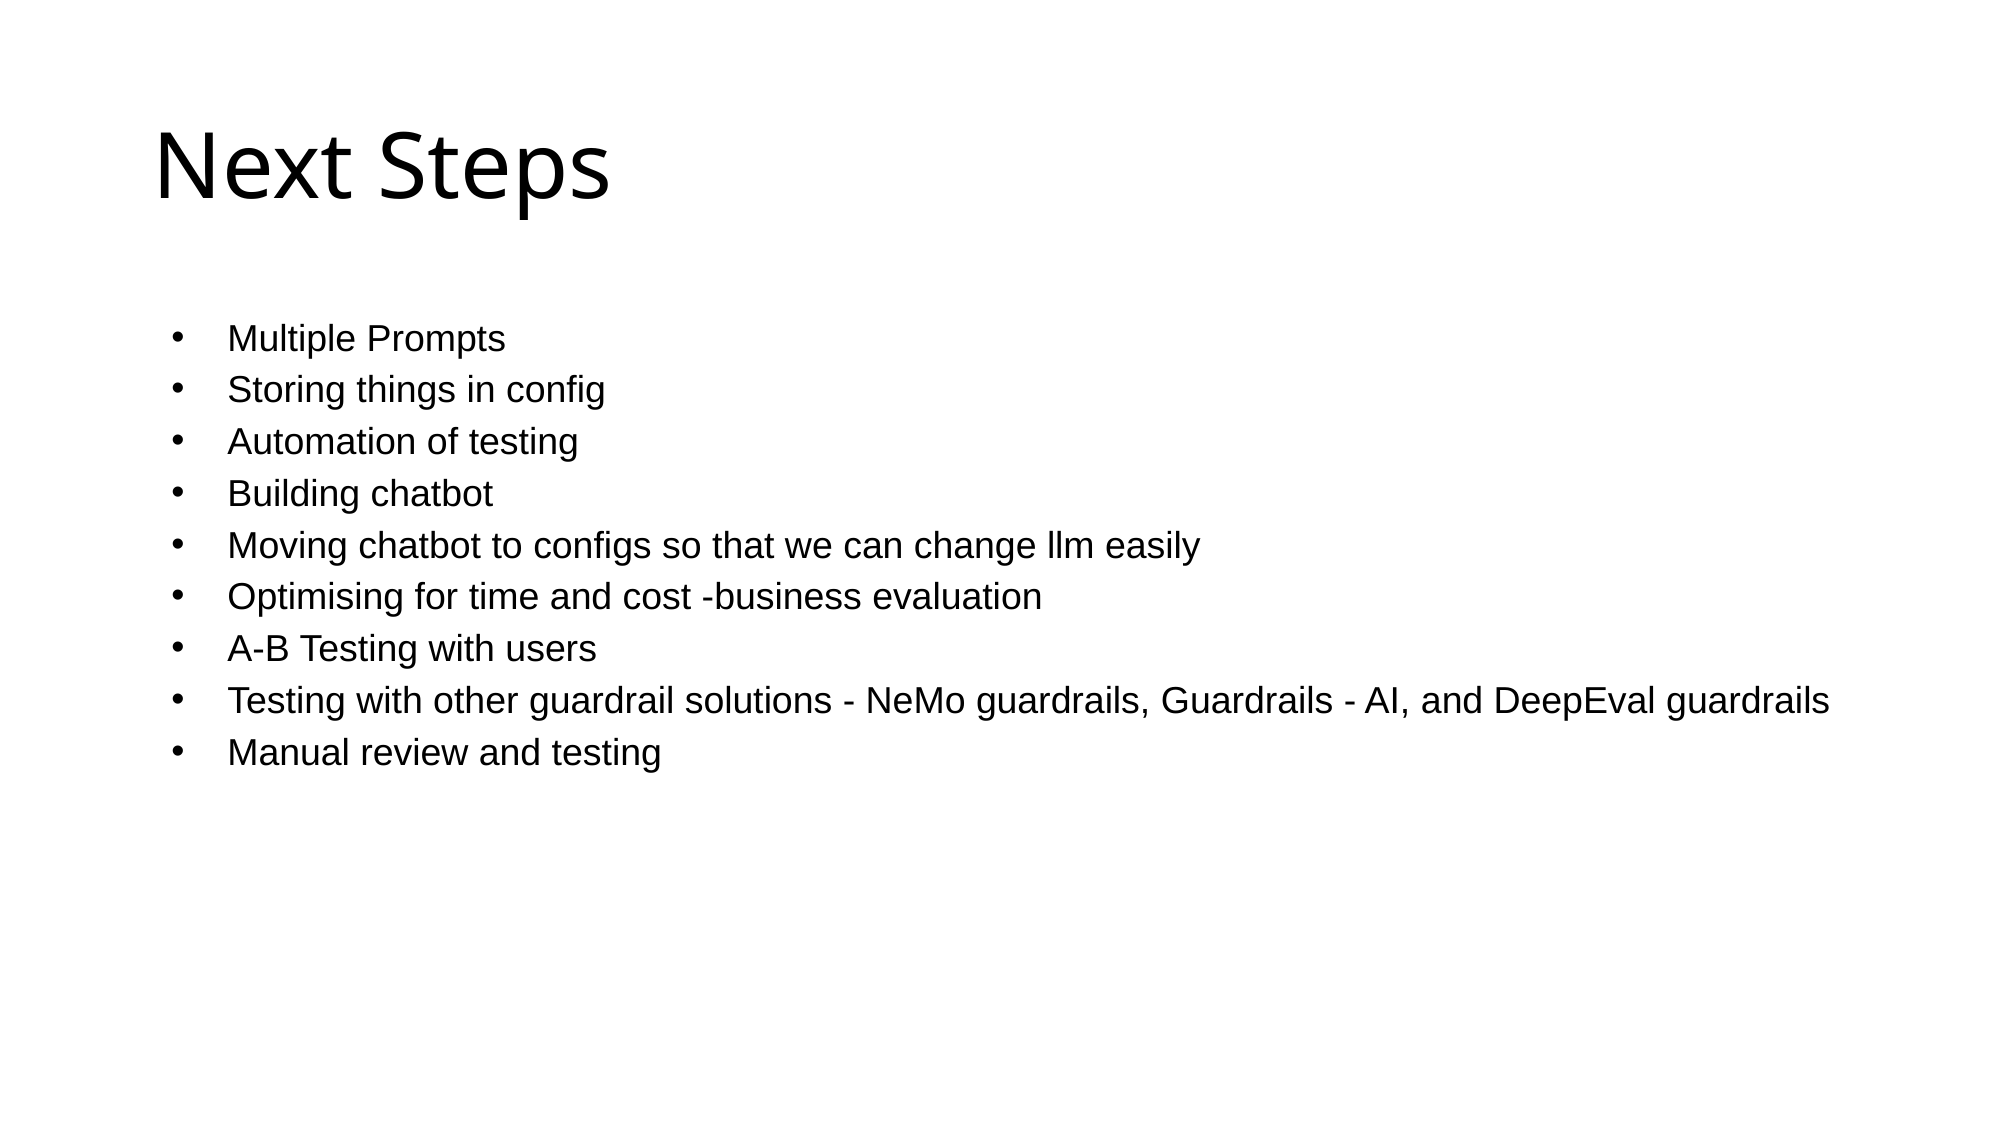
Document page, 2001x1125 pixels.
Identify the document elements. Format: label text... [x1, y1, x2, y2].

title Next Steps [137, 59, 1863, 278]
list Multiple Prompts Storing things in config Automation of testing Building chatbot Moving chatbot to configs so that we can change llm easily Optimising for time and cost -business evaluation A-B Testing with users Testing with other guardrail solutions - NeMo guardrails, Guardrails - AI, and DeepEval guardrails Manual review and testing [137, 299, 1983, 1014]
